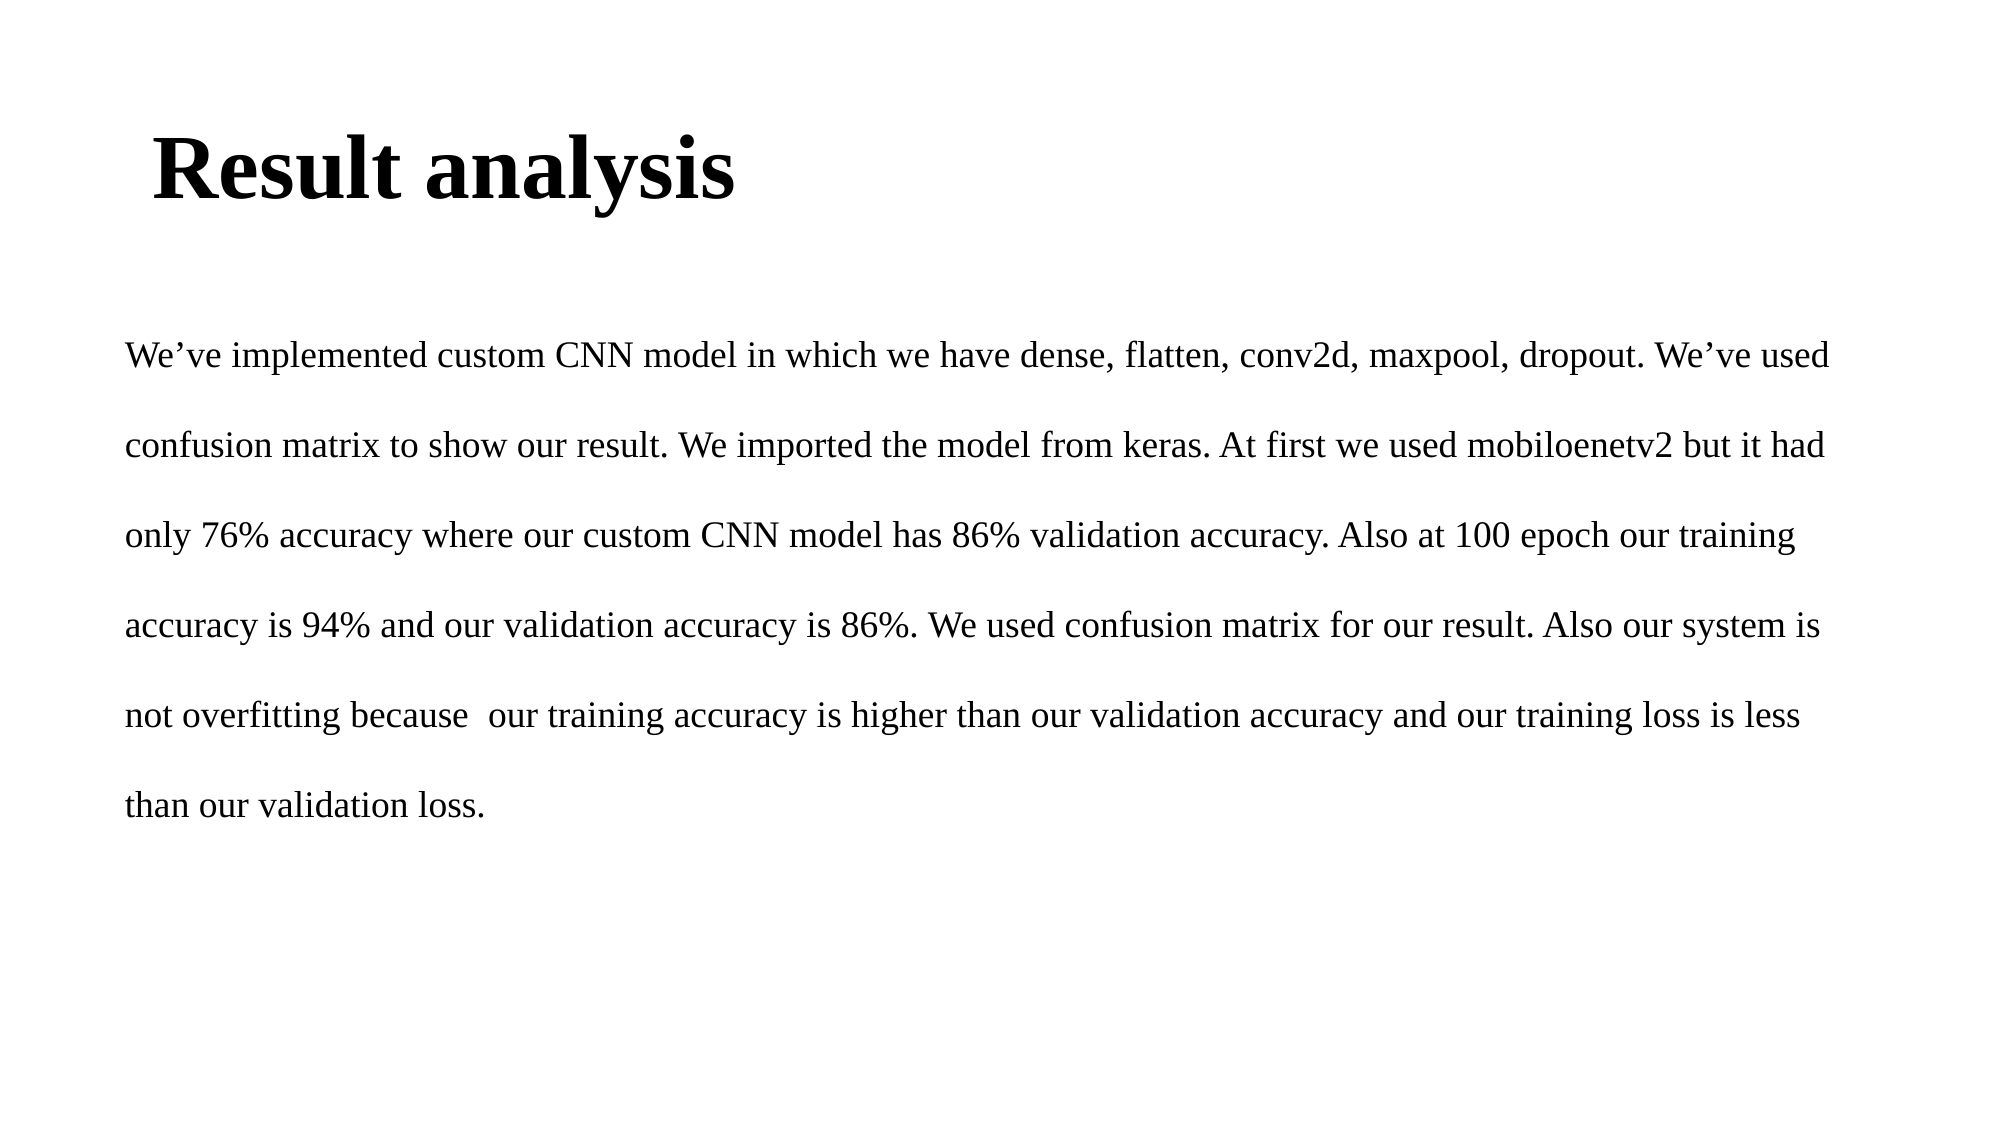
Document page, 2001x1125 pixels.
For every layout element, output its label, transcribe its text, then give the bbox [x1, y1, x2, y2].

title Result analysis [137, 59, 1863, 277]
list We’ve implemented custom CNN model in which we have dense, flatten, conv2d, maxpool, dropout. We’ve used confusion matrix to show our result. We imported the model from keras. At first we used mobiloenetv2 but it had only 76% accuracy where our custom CNN model has 86% validation accuracy. Also at 100 epoch our training accuracy is 94% and our validation accuracy is 86%. We used confusion matrix for our result. Also our system is not overfitting because our training accuracy is higher than our validation accuracy and our training loss is less than our validation loss. [109, 277, 1863, 1080]
